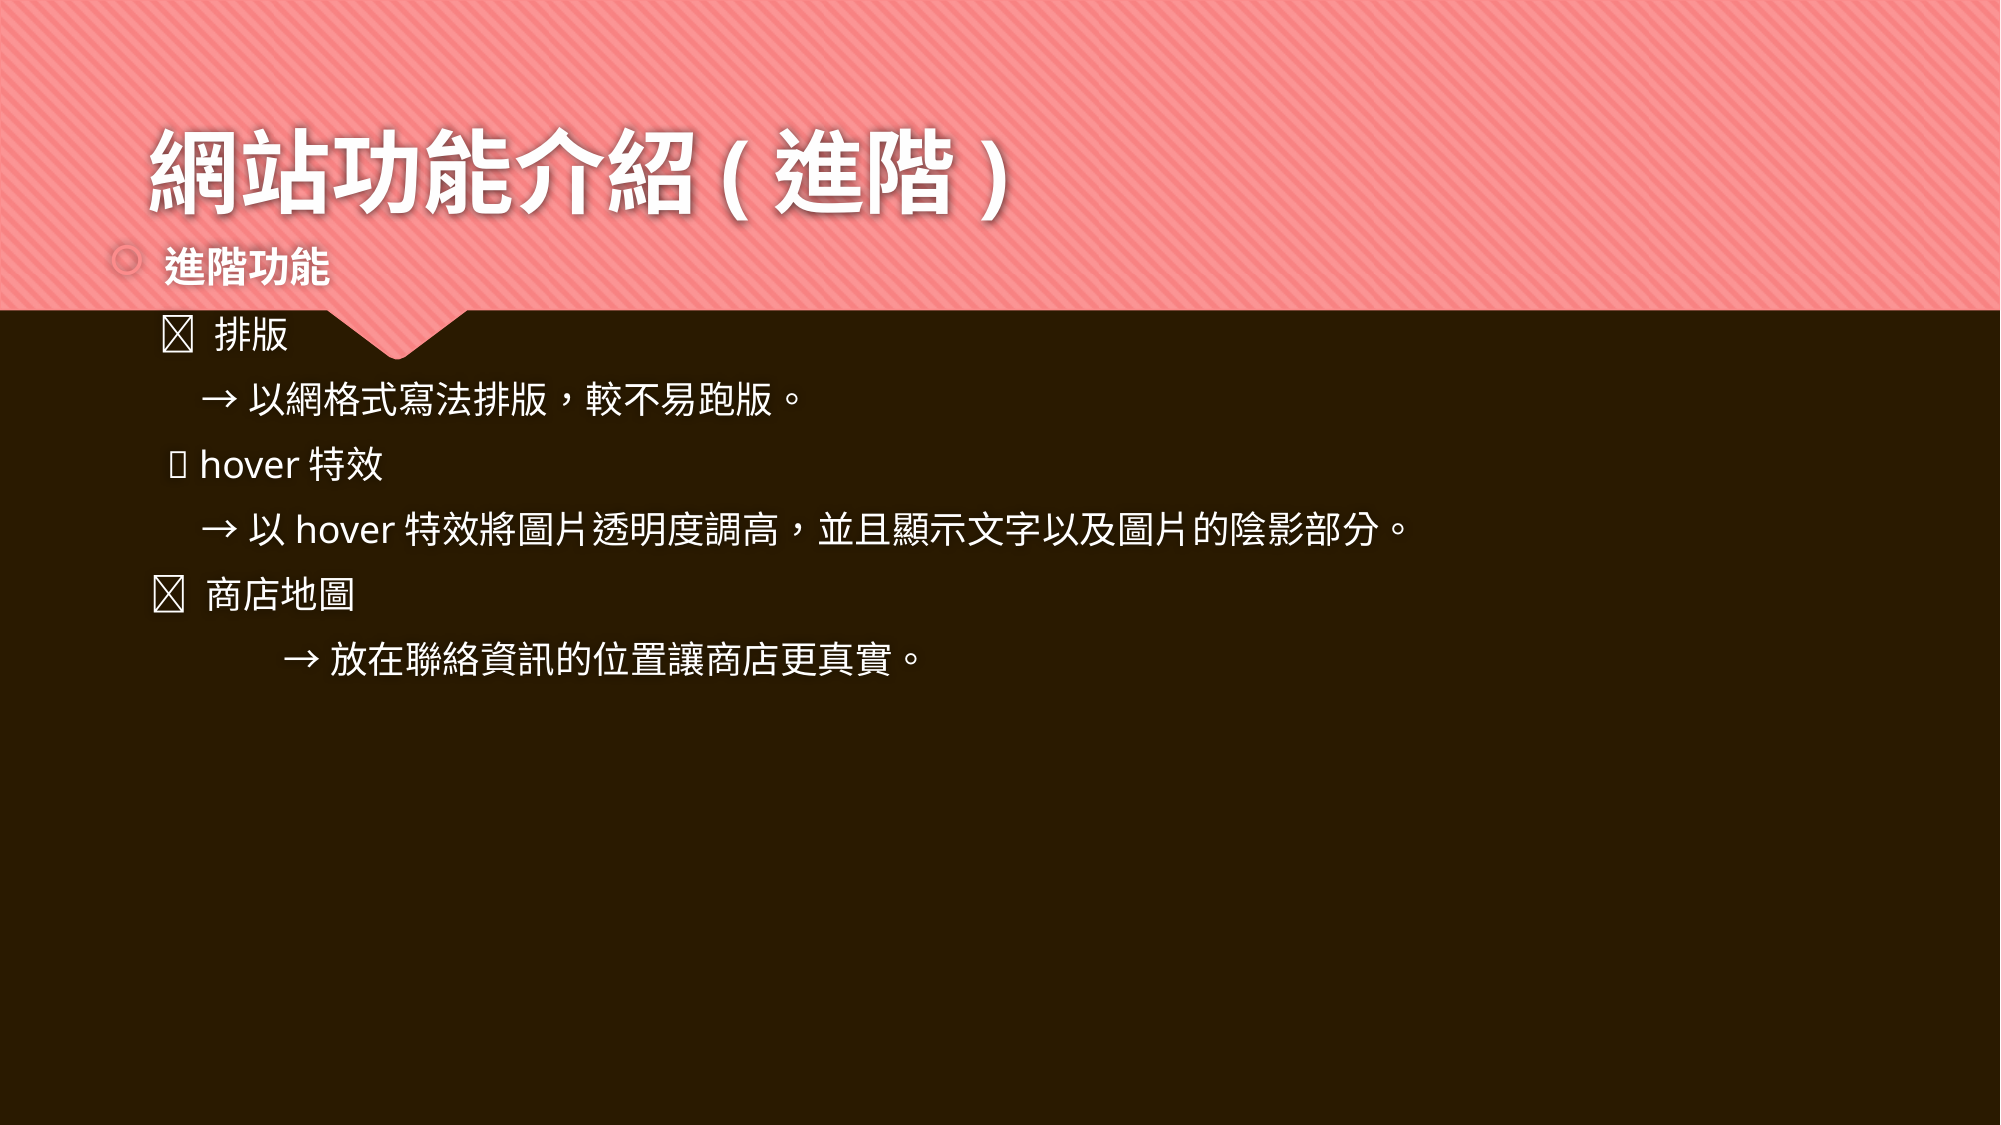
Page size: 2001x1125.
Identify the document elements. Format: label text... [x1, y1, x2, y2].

list 進階功能  排版 →以網格式寫法排版，較不易跑版。  hover特效 →以hover特效將圖片透明度調高，並且顯示文字以及圖片的陰影部分。  商店地圖 →放在聯絡資訊的位置讓商店更真實。 [93, 195, 1825, 792]
title 網站功能介紹(進階) [132, 73, 1868, 233]
